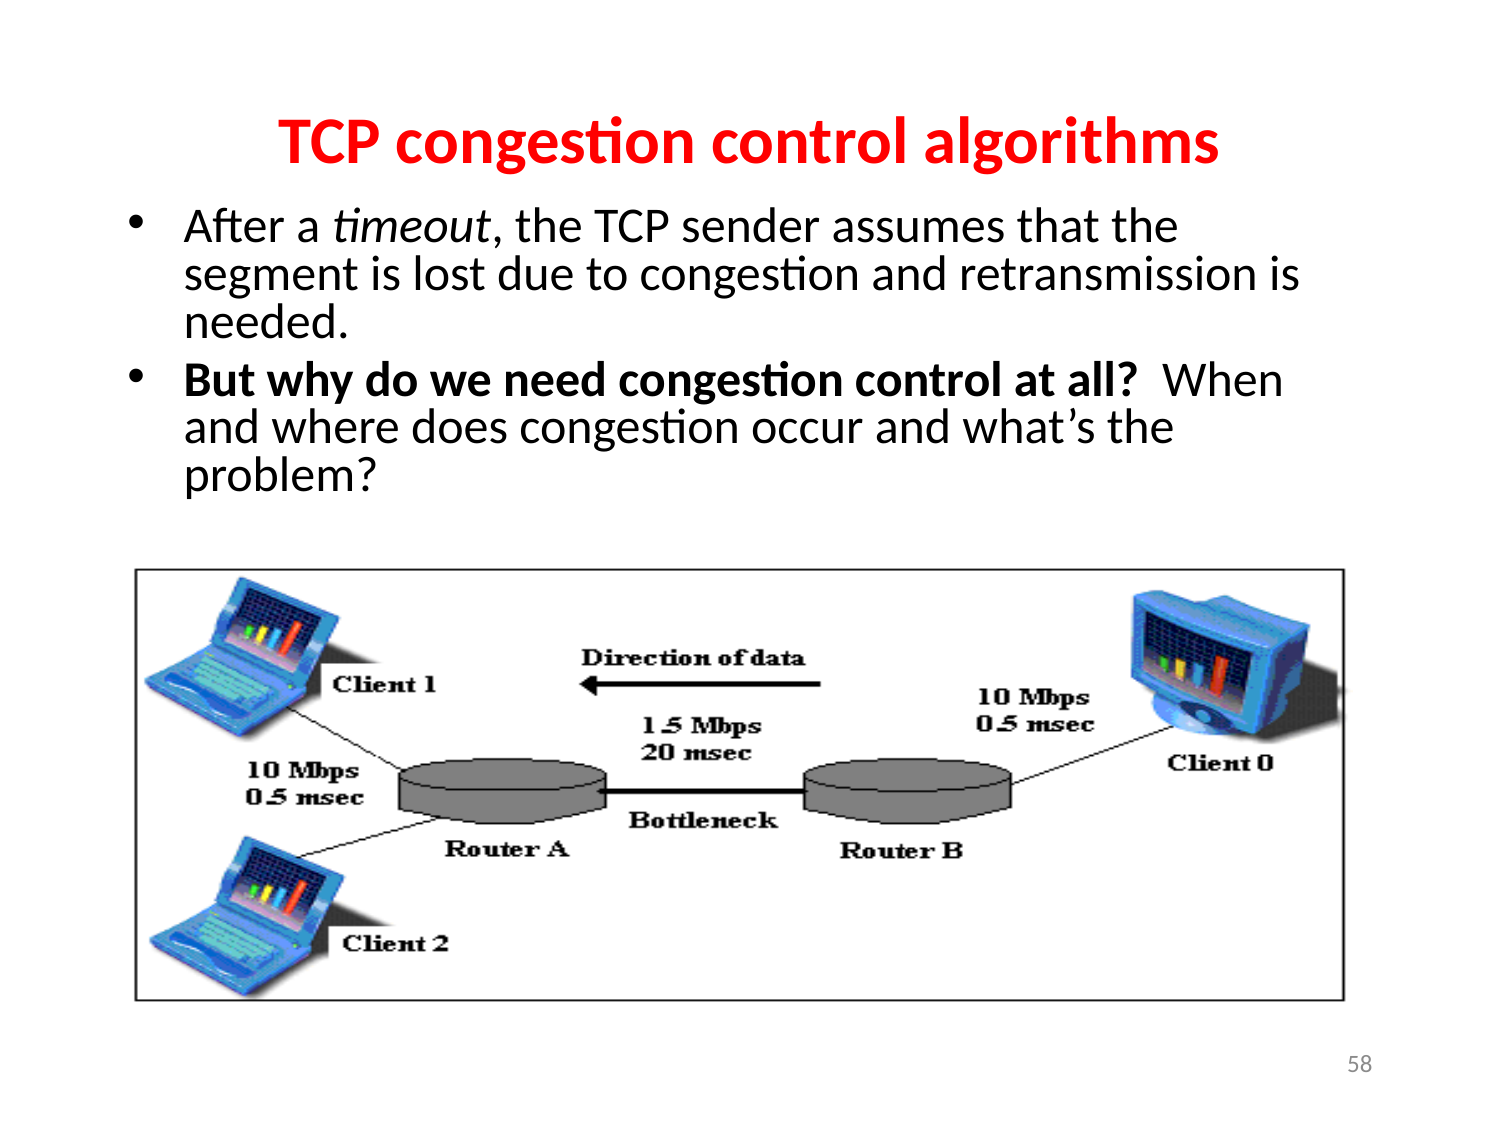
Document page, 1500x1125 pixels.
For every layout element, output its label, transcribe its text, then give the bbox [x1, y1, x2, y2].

list After a timeout, the TCP sender assumes that the segment is lost due to congestion and retransmission is needed. But why do we need congestion control at all? When and where does congestion occur and what’s the problem? [112, 196, 1329, 528]
title TCP congestion control algorithms [112, 42, 1388, 231]
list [123, 562, 1353, 1007]
slide_number 58 [1074, 1025, 1388, 1100]
